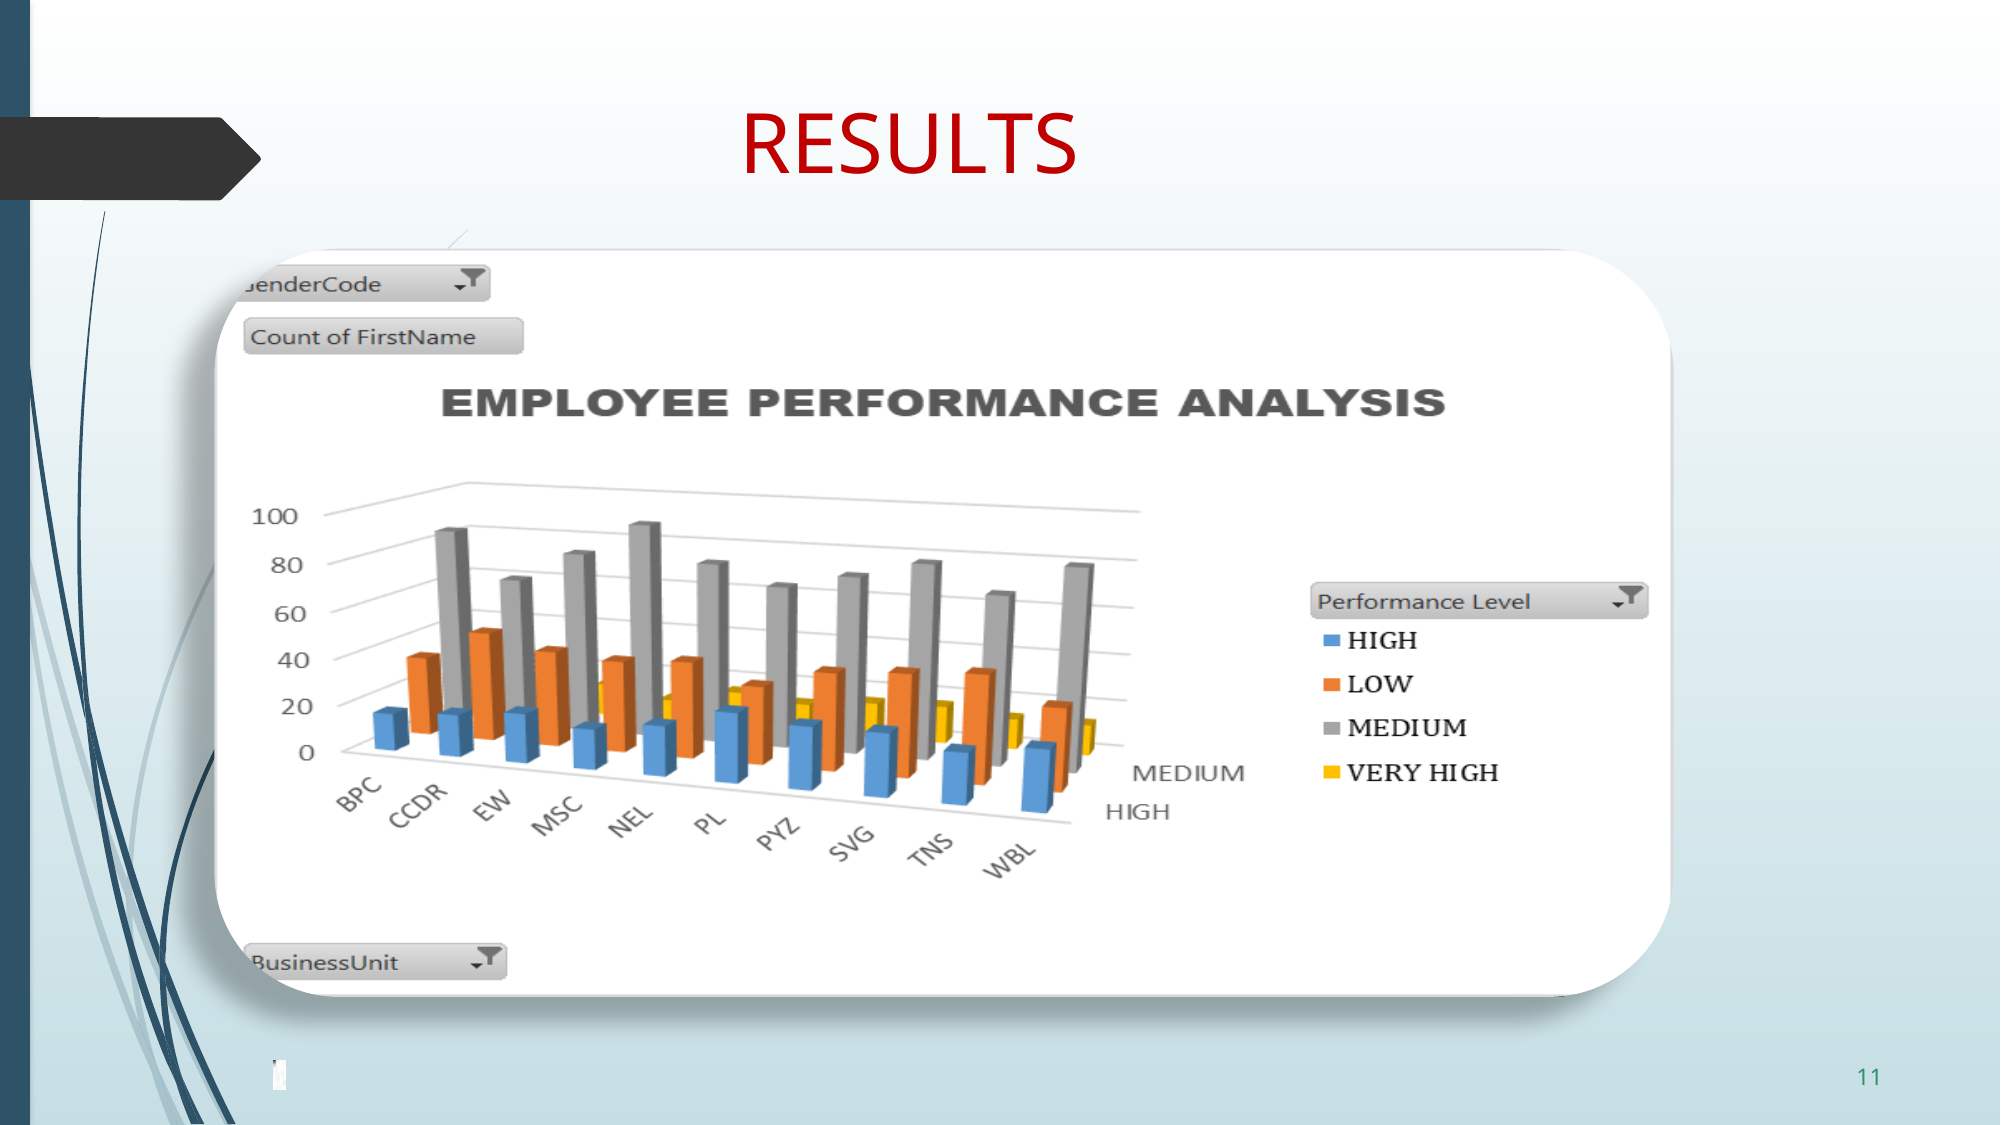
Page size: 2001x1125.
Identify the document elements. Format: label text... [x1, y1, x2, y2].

text_box 11 [1849, 1061, 1888, 1095]
picture [273, 1060, 287, 1091]
title RESULTS [737, 87, 1250, 247]
picture [214, 248, 1674, 998]
